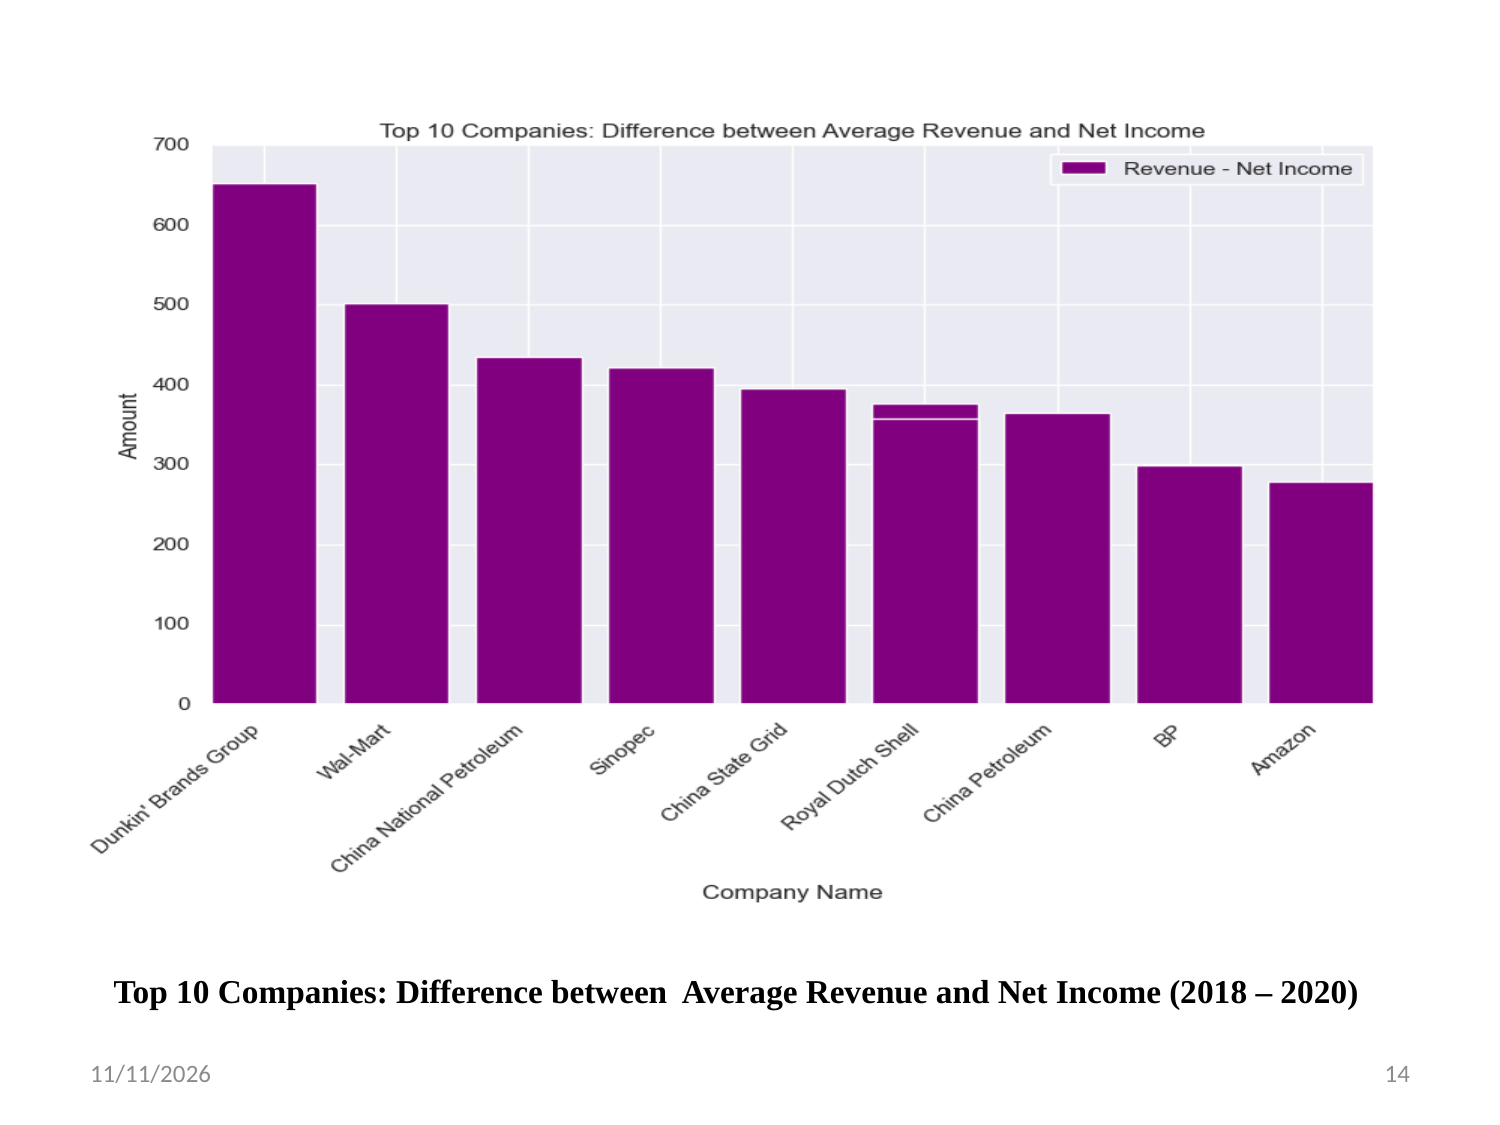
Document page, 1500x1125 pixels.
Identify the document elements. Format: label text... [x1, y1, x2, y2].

picture [74, 112, 1388, 913]
text_box Top 10 Companies: Difference between Average Revenue and Net Income (2018 – 2020) [87, 962, 1375, 1018]
slide_number 14 [1074, 1042, 1425, 1103]
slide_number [75, 1042, 425, 1103]
